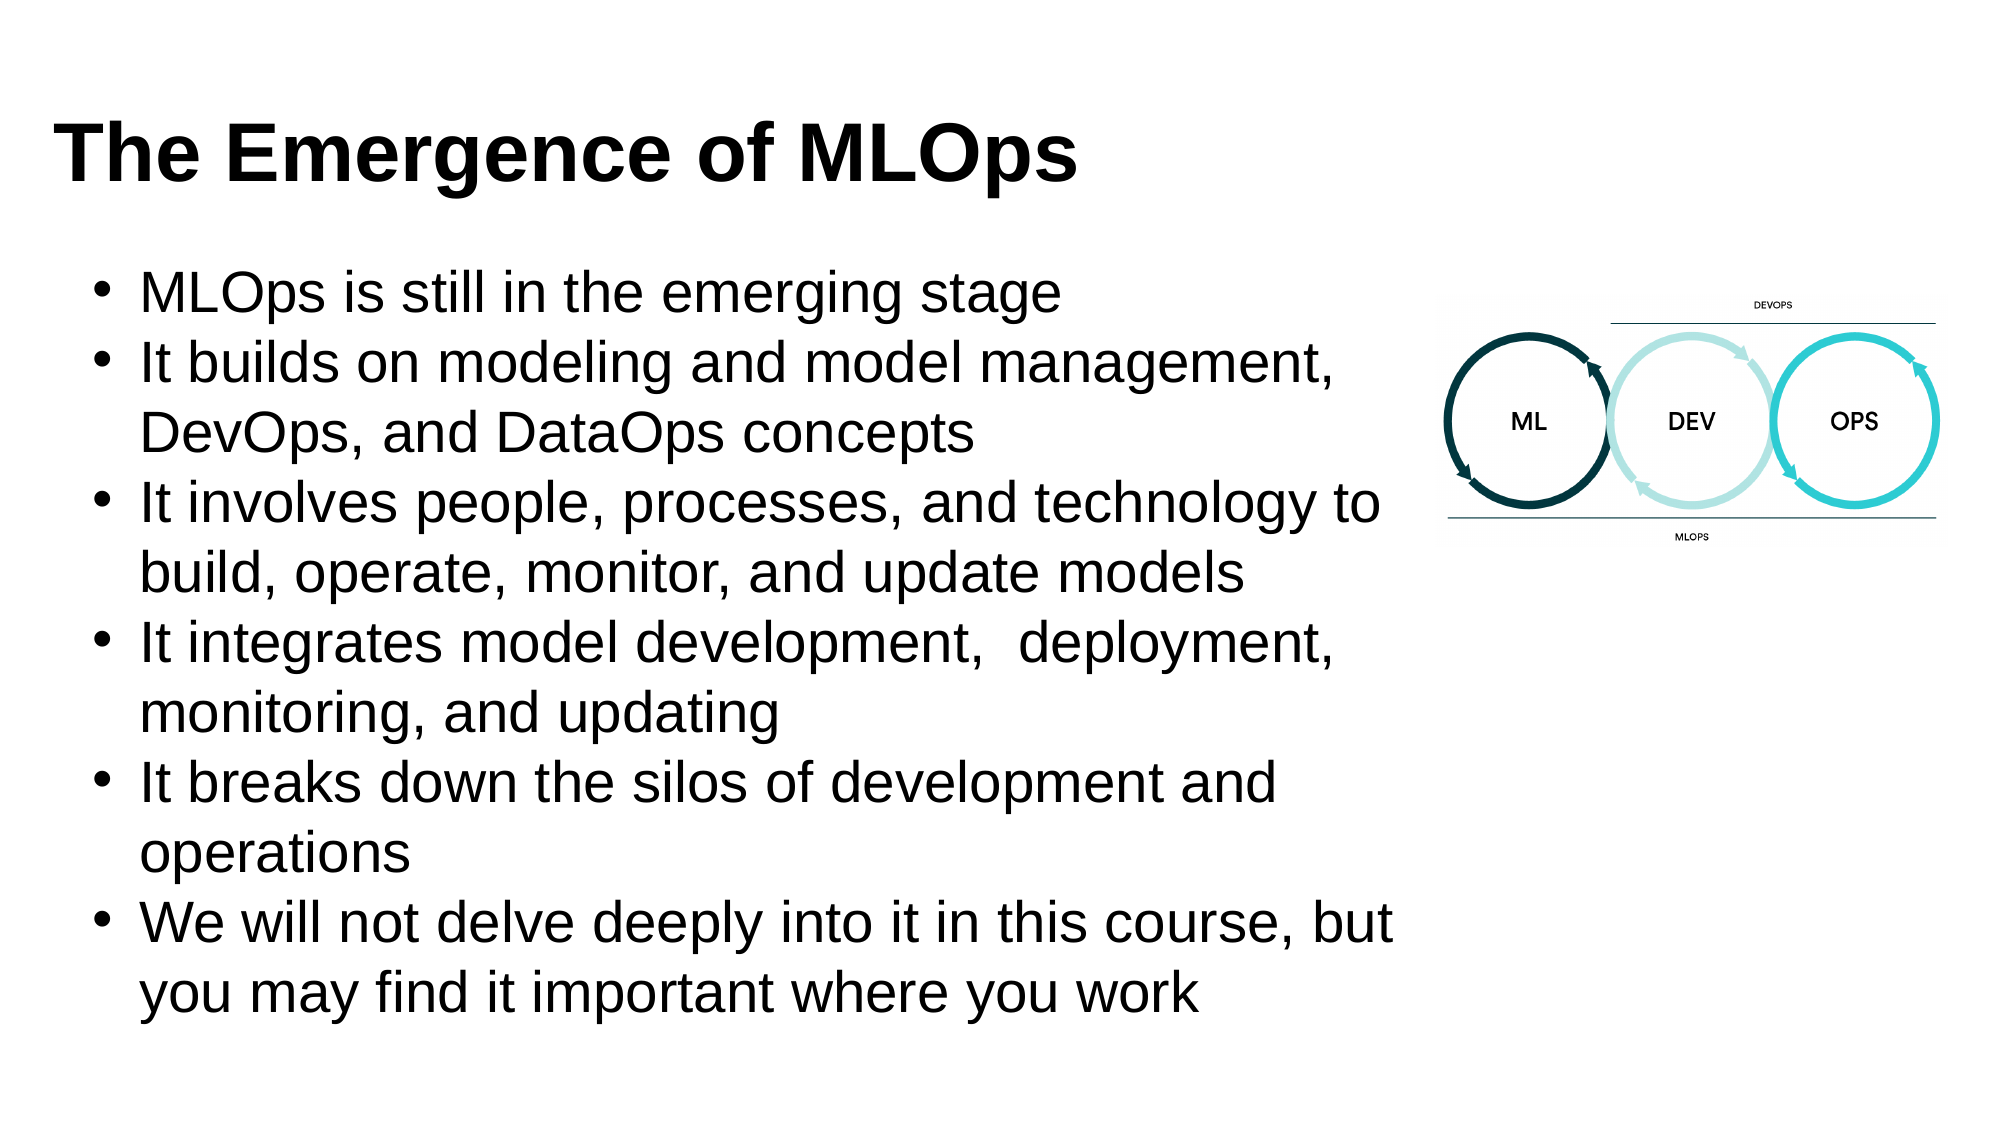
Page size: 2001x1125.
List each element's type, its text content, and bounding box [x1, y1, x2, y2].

text_box MLOps is still in the emerging stage It builds on modeling and model management, DevOps, and DataOps concepts It involves people, processes, and technology to build, operate, monitor, and update models It integrates model development, deployment, monitoring, and updating It breaks down the silos of development and operations We will not delve deeply into it in this course, but you may find it important where you work [77, 246, 1473, 1032]
picture [1434, 293, 1949, 547]
text_box The Emergence of MLOps [39, 91, 1139, 206]
